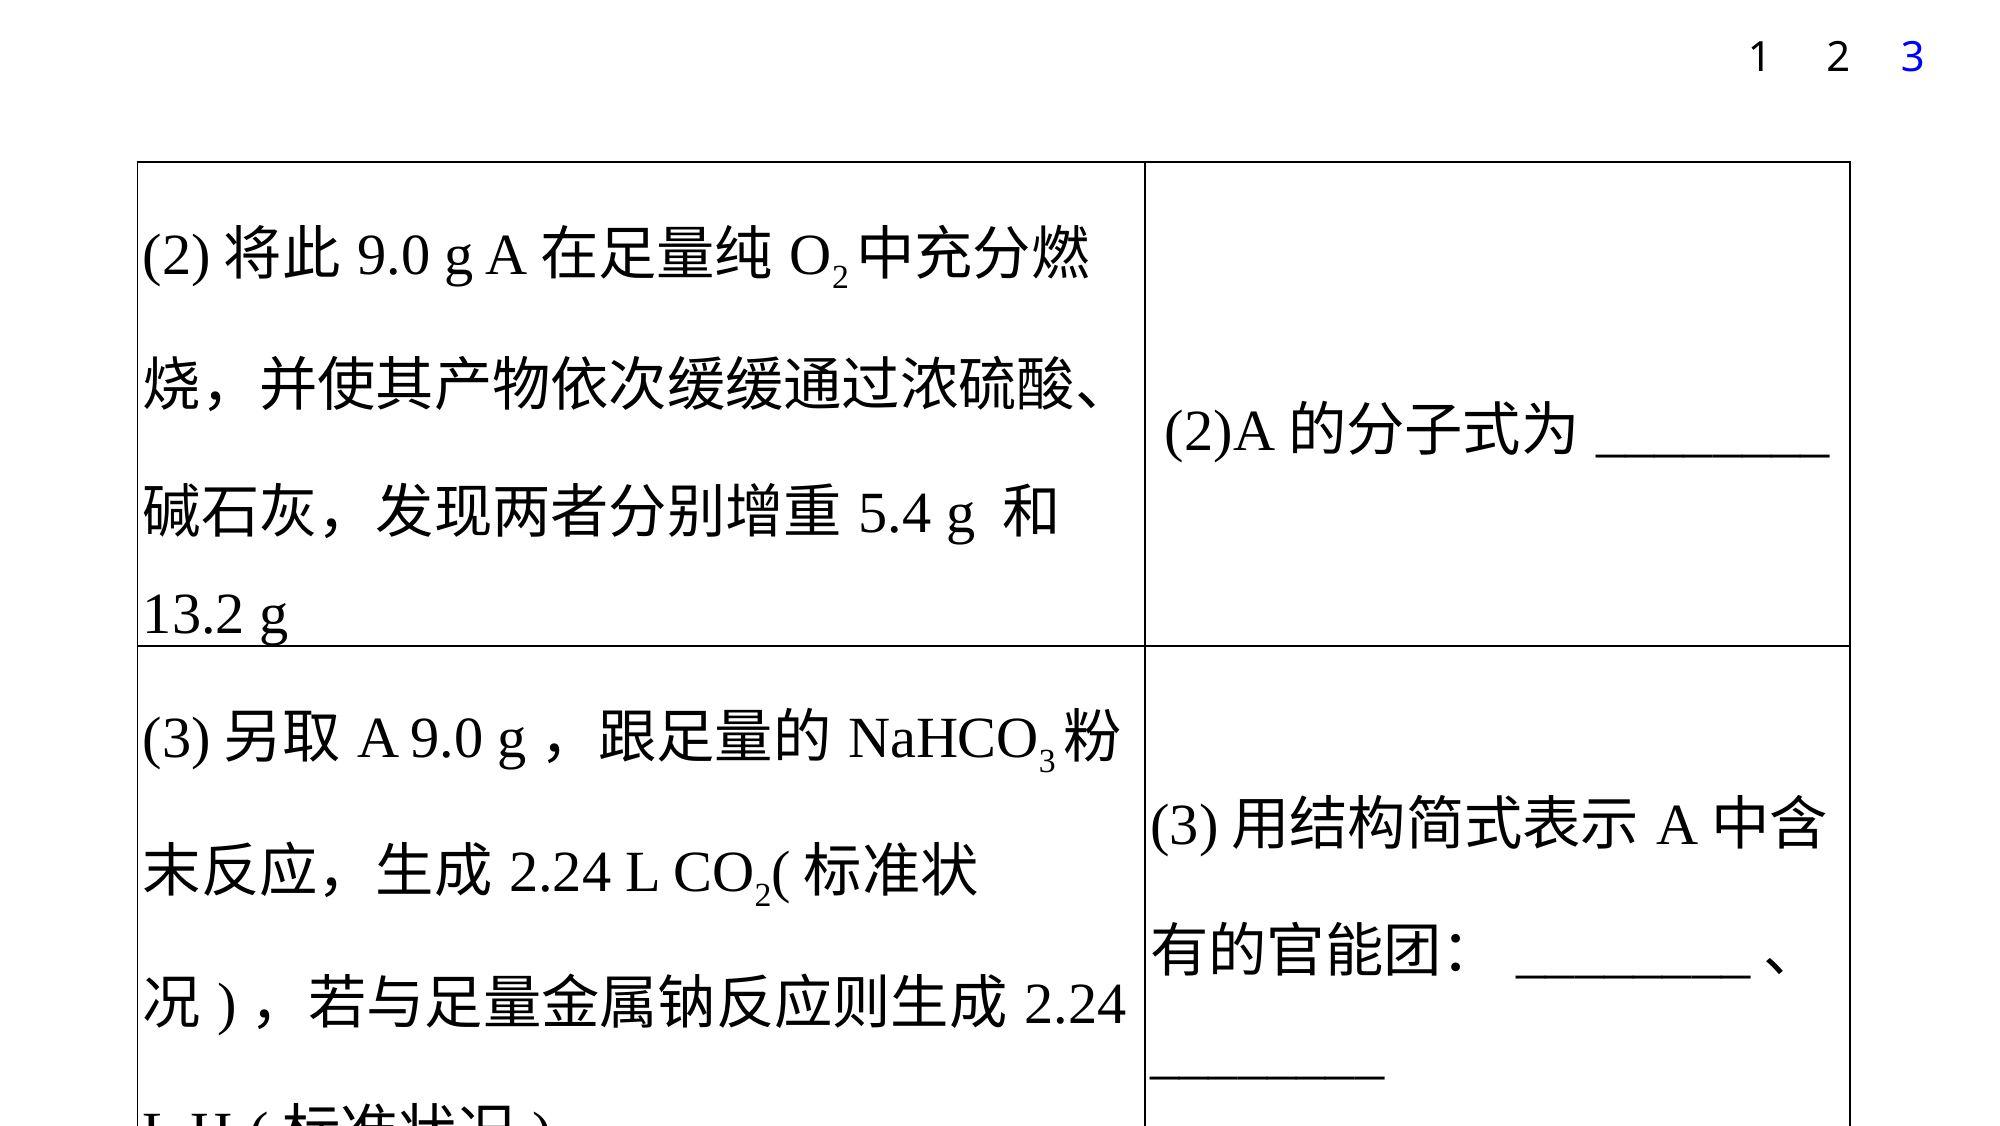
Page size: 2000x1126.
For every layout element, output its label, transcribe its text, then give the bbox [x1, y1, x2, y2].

table_cell (3)另取A 9.0 g，跟足量的NaHCO3粉末反应，生成2.24 L CO2(标准状况)，若与足量金属钠反应则生成2.24 L H2(标准状况) [138, 647, 1144, 1126]
table_header (2)A的分子式为________ [1146, 163, 1849, 645]
text_box 1 [1726, 7, 1792, 102]
table_cell (3)用结构简式表示A中含有的官能团：________、________ [1146, 647, 1849, 1126]
text_box 3 [1887, 7, 1945, 102]
table_header (2)将此9.0 g A在足量纯O2中充分燃烧，并使其产物依次缓缓通过浓硫酸、碱石灰，发现两者分别增重5.4 g 和13.2 g [138, 163, 1144, 645]
text_box 2 [1809, 7, 1871, 102]
